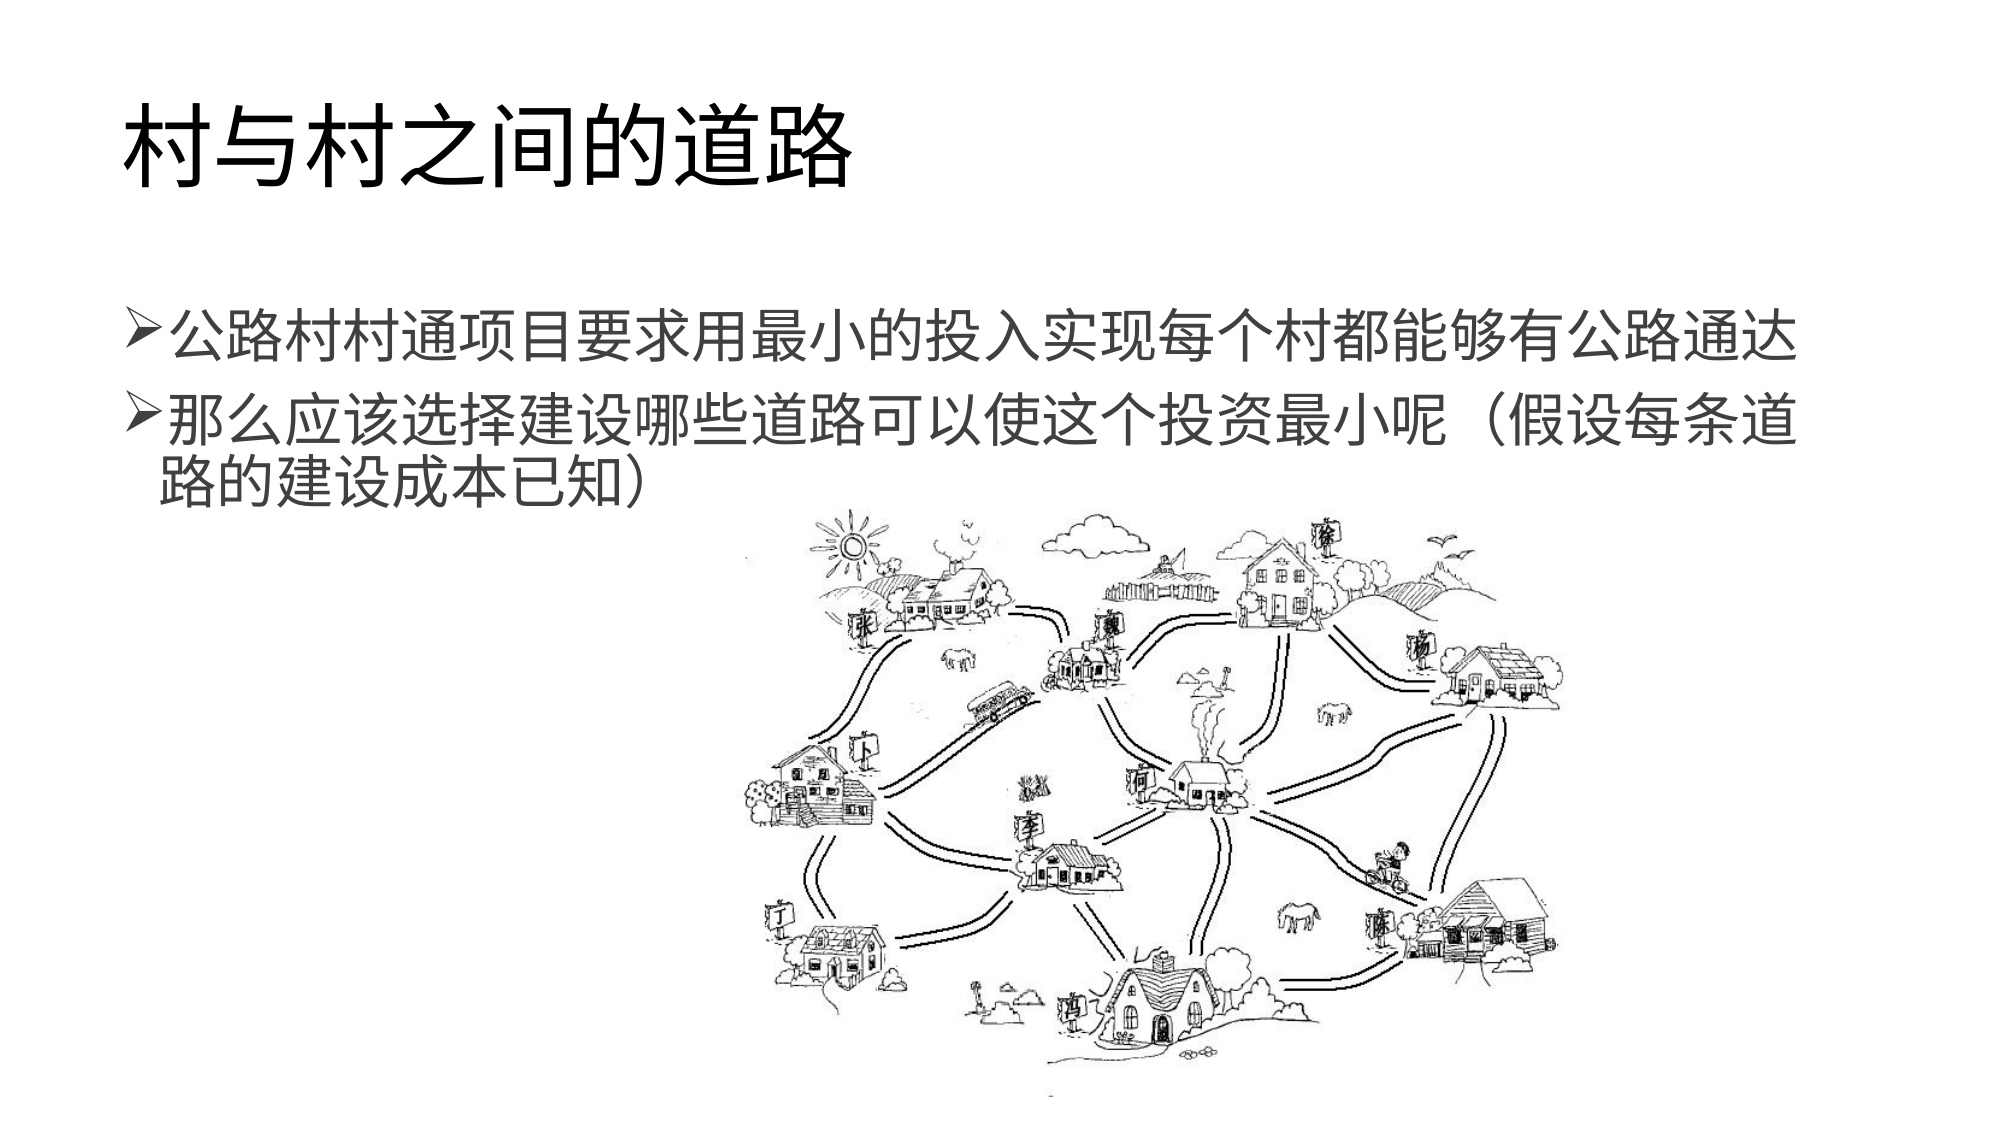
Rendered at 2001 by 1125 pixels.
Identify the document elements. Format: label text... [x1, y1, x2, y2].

title 村与村之间的道路 [106, 42, 1832, 260]
list 公路村村通项目要求用最小的投入实现每个村都能够有公路通达 那么应该选择建设哪些道路可以使这个投资最小呢（假设每条道路的建设成本已知） [106, 299, 1832, 1014]
picture [688, 490, 1633, 1097]
